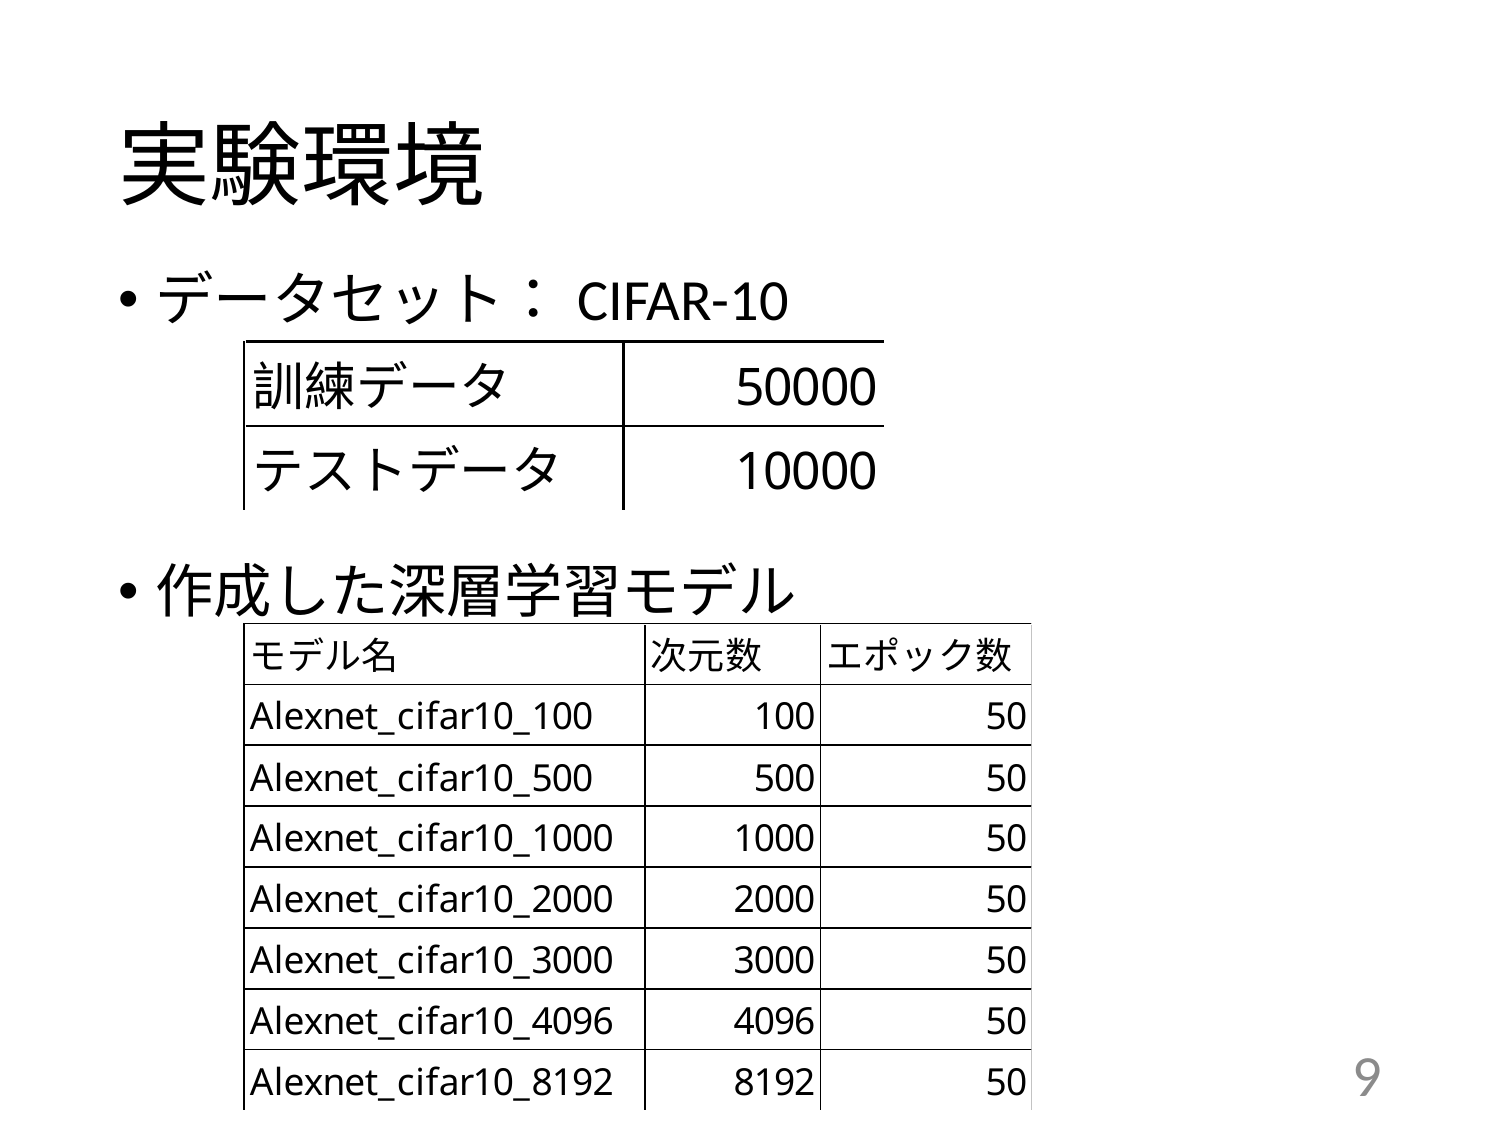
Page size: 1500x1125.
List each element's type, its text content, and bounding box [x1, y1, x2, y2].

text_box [243, 622, 1033, 1112]
list データセット：CIFAR-10 作成した深層学習モデル [103, 262, 1027, 749]
slide_number 9 [1059, 1042, 1397, 1103]
title 実験環境 [103, 59, 1397, 278]
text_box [243, 340, 887, 513]
